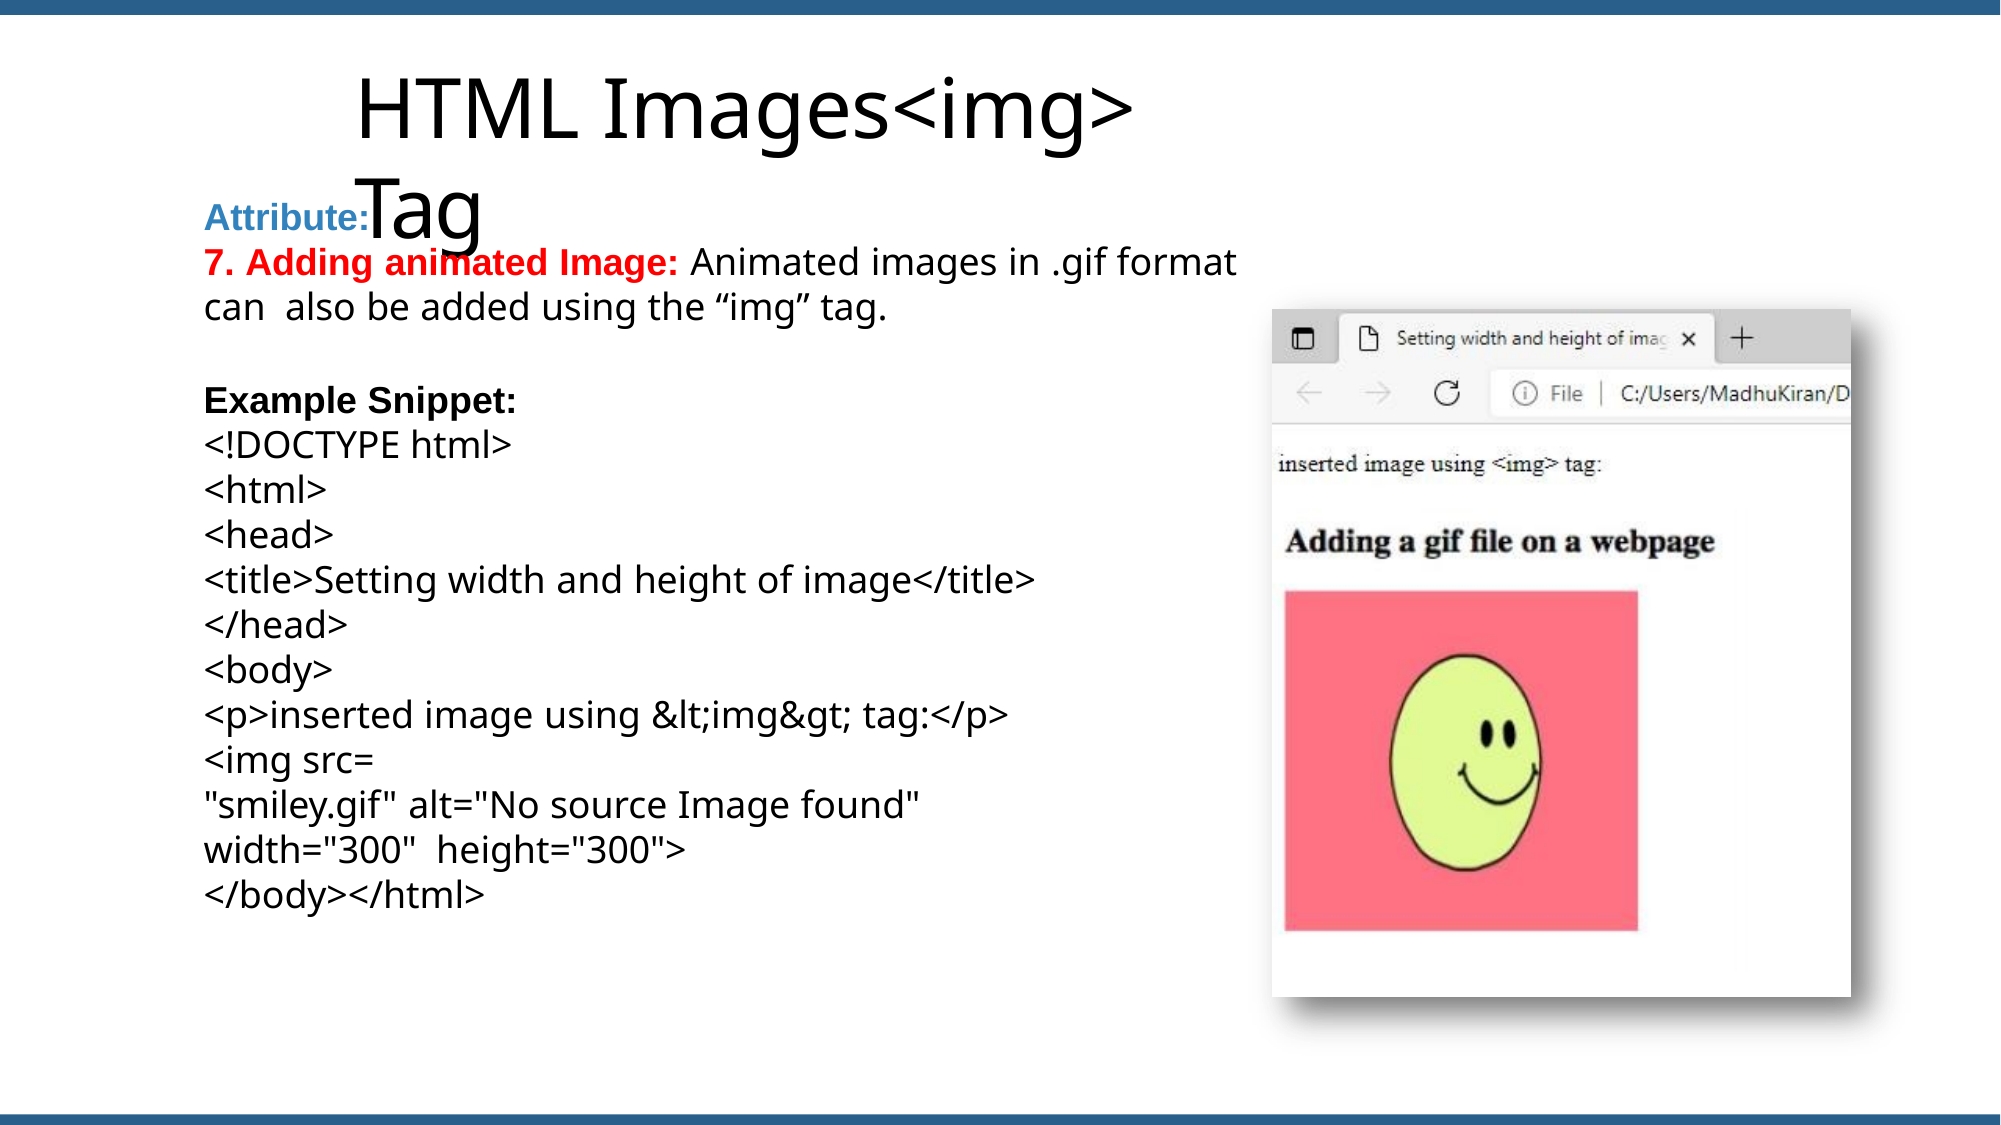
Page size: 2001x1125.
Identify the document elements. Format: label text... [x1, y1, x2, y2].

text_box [1239, 276, 1915, 1062]
title HTML Images<img> Tag [352, 52, 1265, 191]
text_box Attribute: 7. Adding animated Image: Animated images in .gif format can also be added using the “img” tag. Example Snippet: <!DOCTYPE html> <html> <head> <title>Setting width and height of image</title> </head> <body> <p>inserted image using &lt;img&gt; tag:</p> <img src= "smiley.gif" alt="No source Image found" width="300" height="300"> </body></html> [201, 191, 1270, 916]
